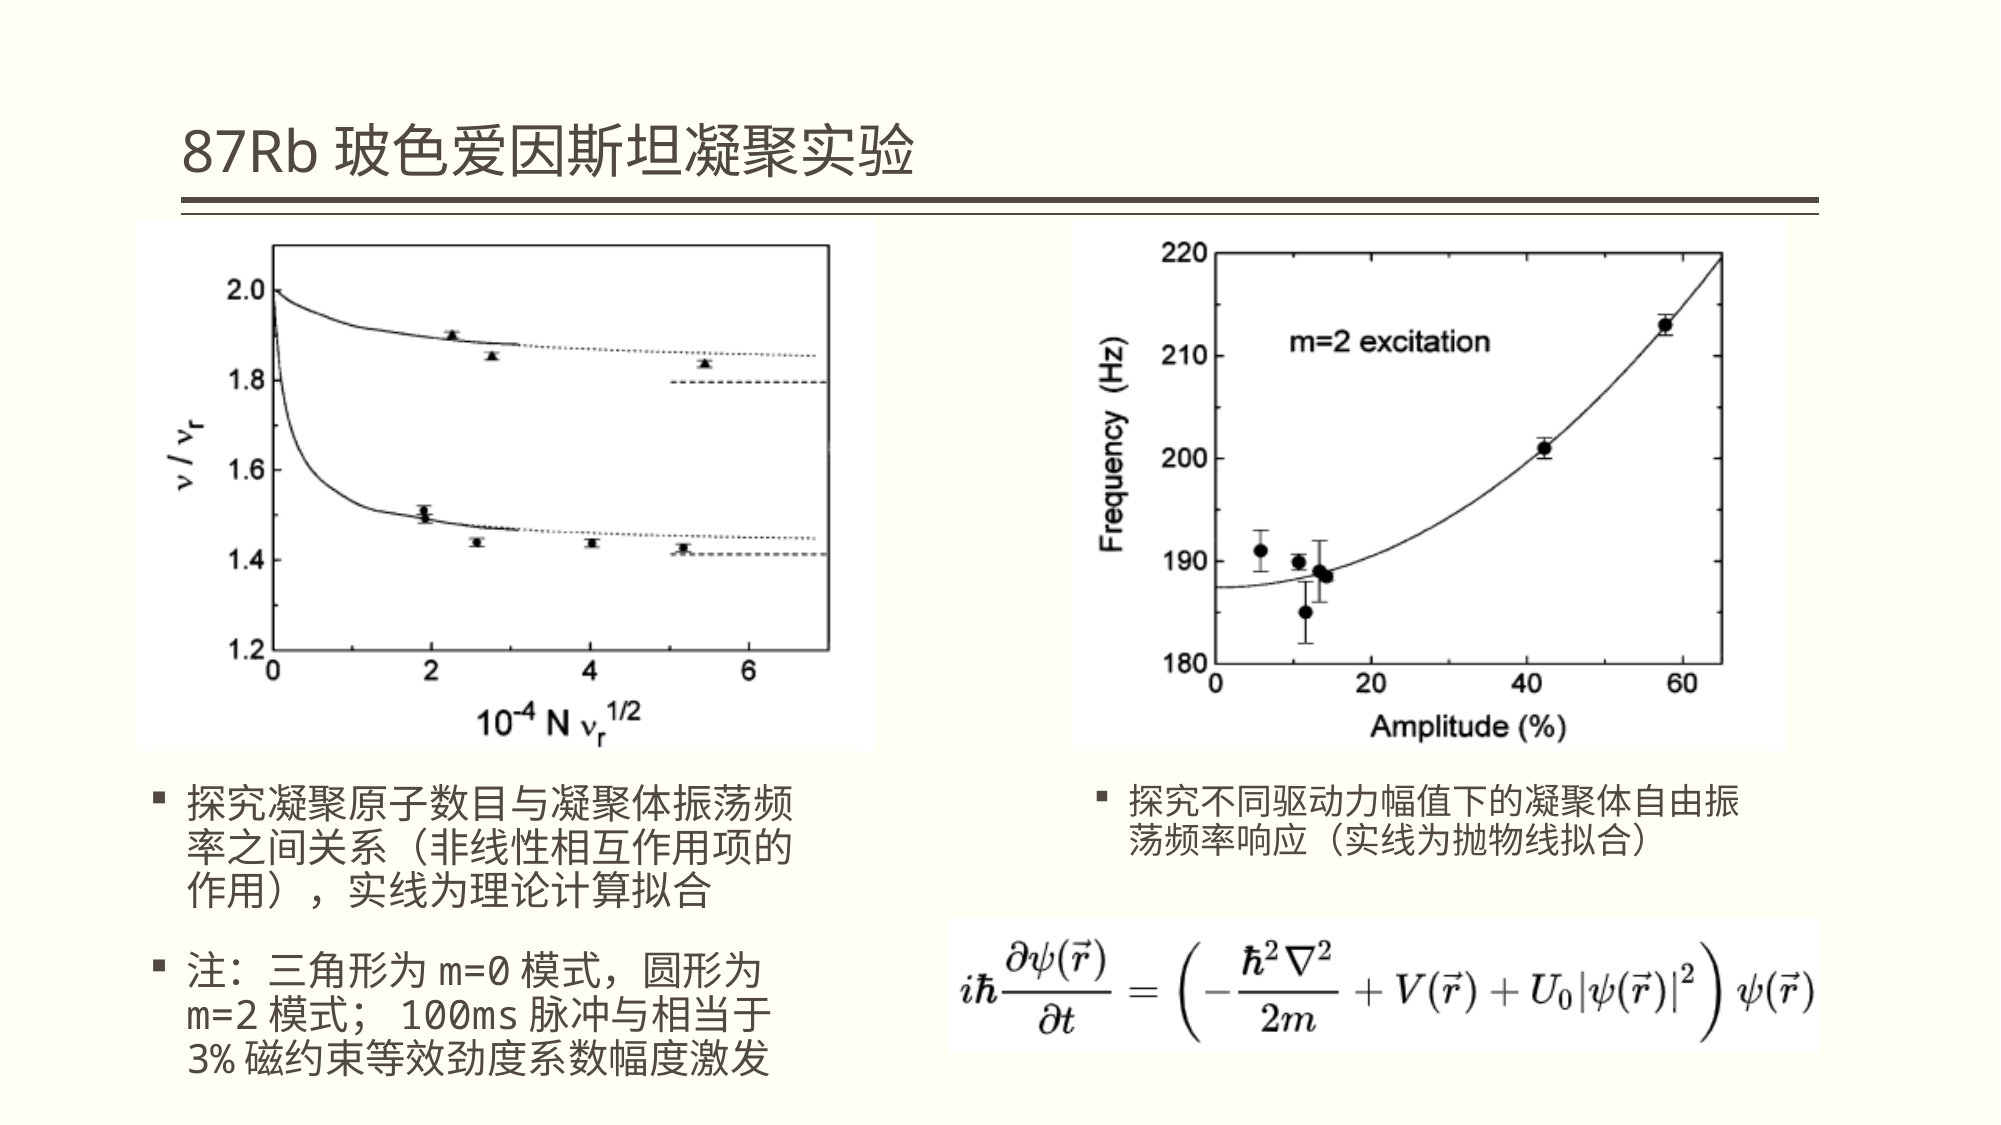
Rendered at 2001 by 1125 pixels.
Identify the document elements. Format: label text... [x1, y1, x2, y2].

text_box 探究不同驱动力幅值下的凝聚体自由振荡频率响应（实线为抛物线拟合） [1093, 776, 1765, 892]
title 87Rb玻色爱因斯坦凝聚实验 [181, 12, 1819, 193]
picture [949, 917, 1819, 1054]
text_box 探究凝聚原子数目与凝聚体振荡频率之间关系（非线性相互作用项的作用），实线为理论计算拟合 注：三角形为m=0模式，圆形为m=2模式；100ms脉冲与相当于3%磁约束等效劲度系数幅度激发 [149, 776, 821, 1093]
picture [1072, 218, 1786, 751]
picture [136, 218, 875, 751]
